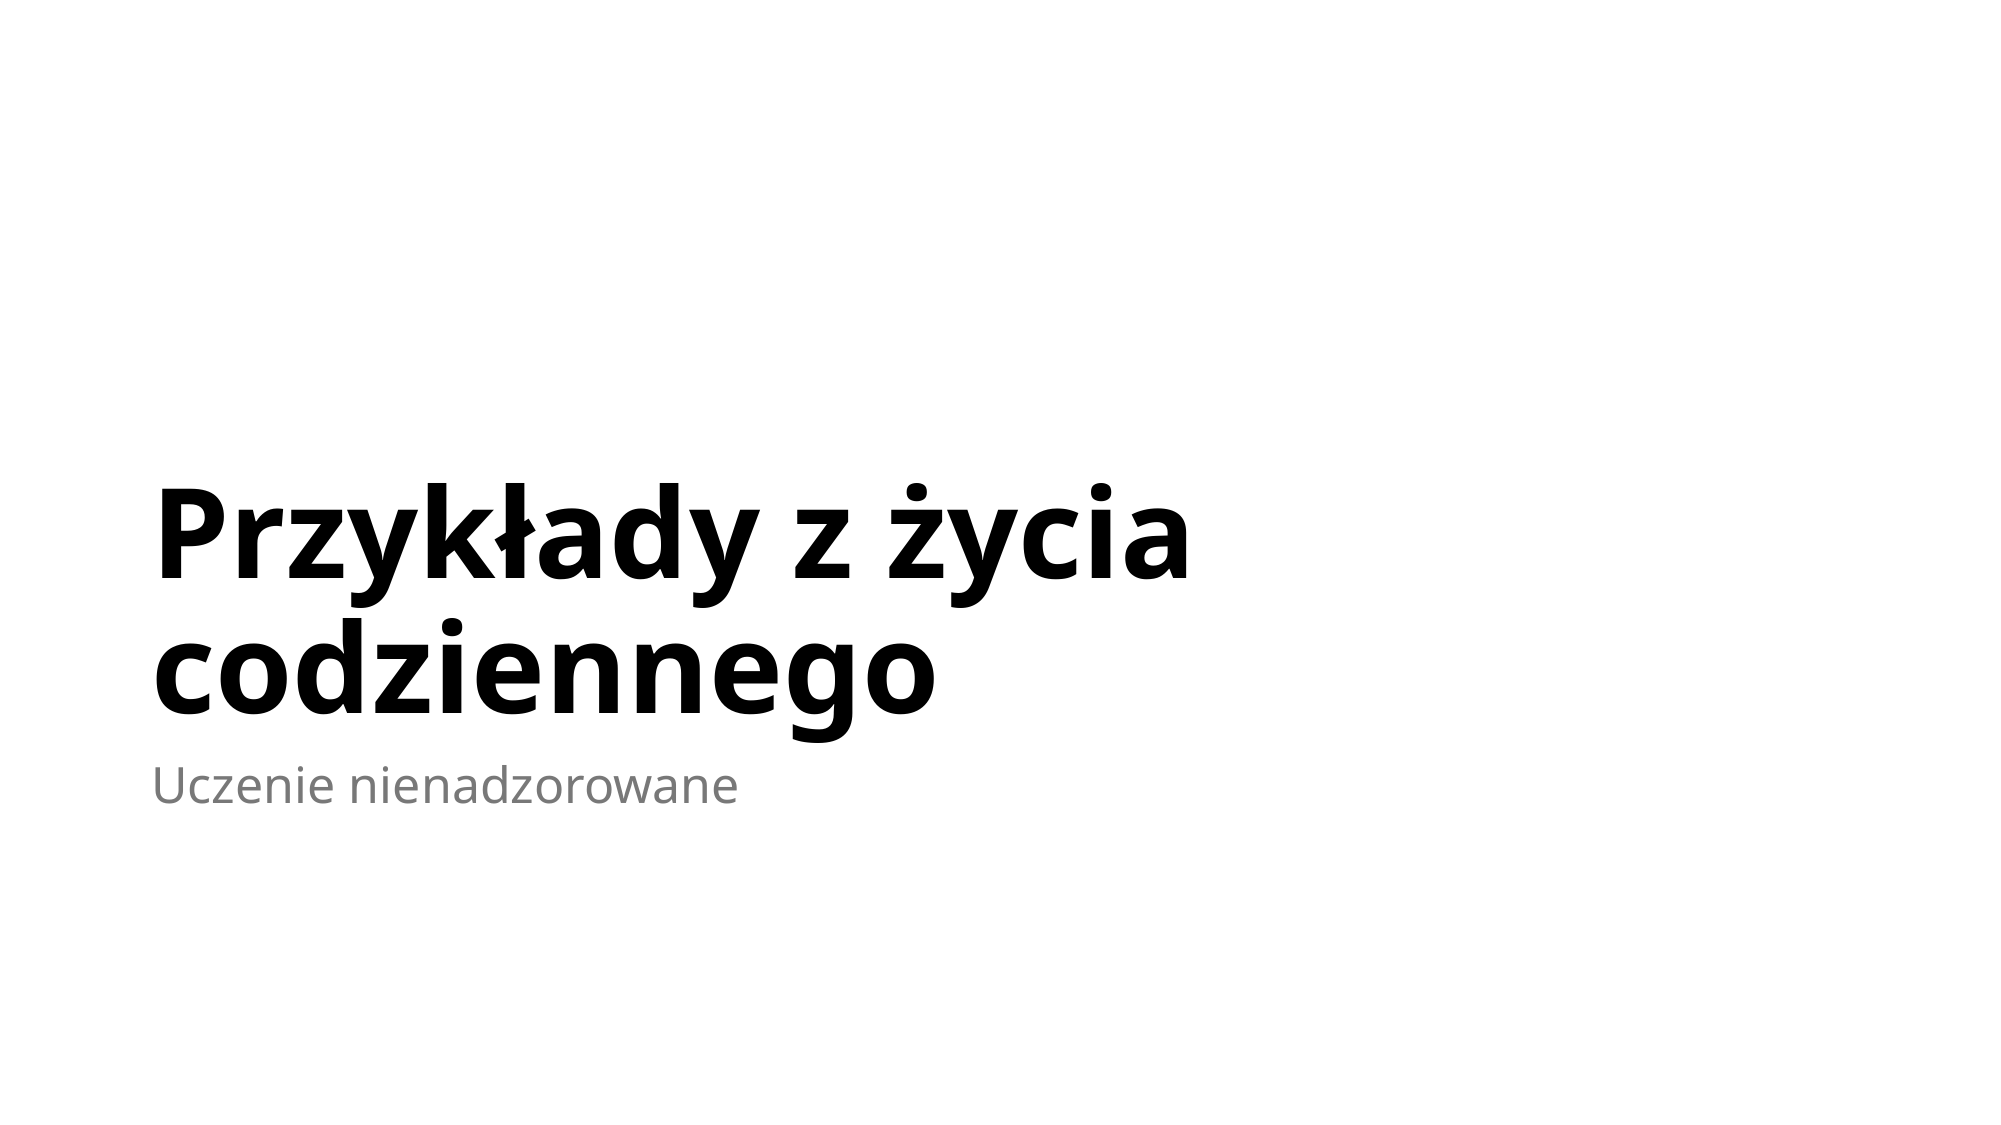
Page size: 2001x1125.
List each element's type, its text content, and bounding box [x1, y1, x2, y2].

title Przykłady z życia codziennego [136, 280, 1862, 749]
list Uczenie nienadzorowane [136, 752, 1862, 999]
